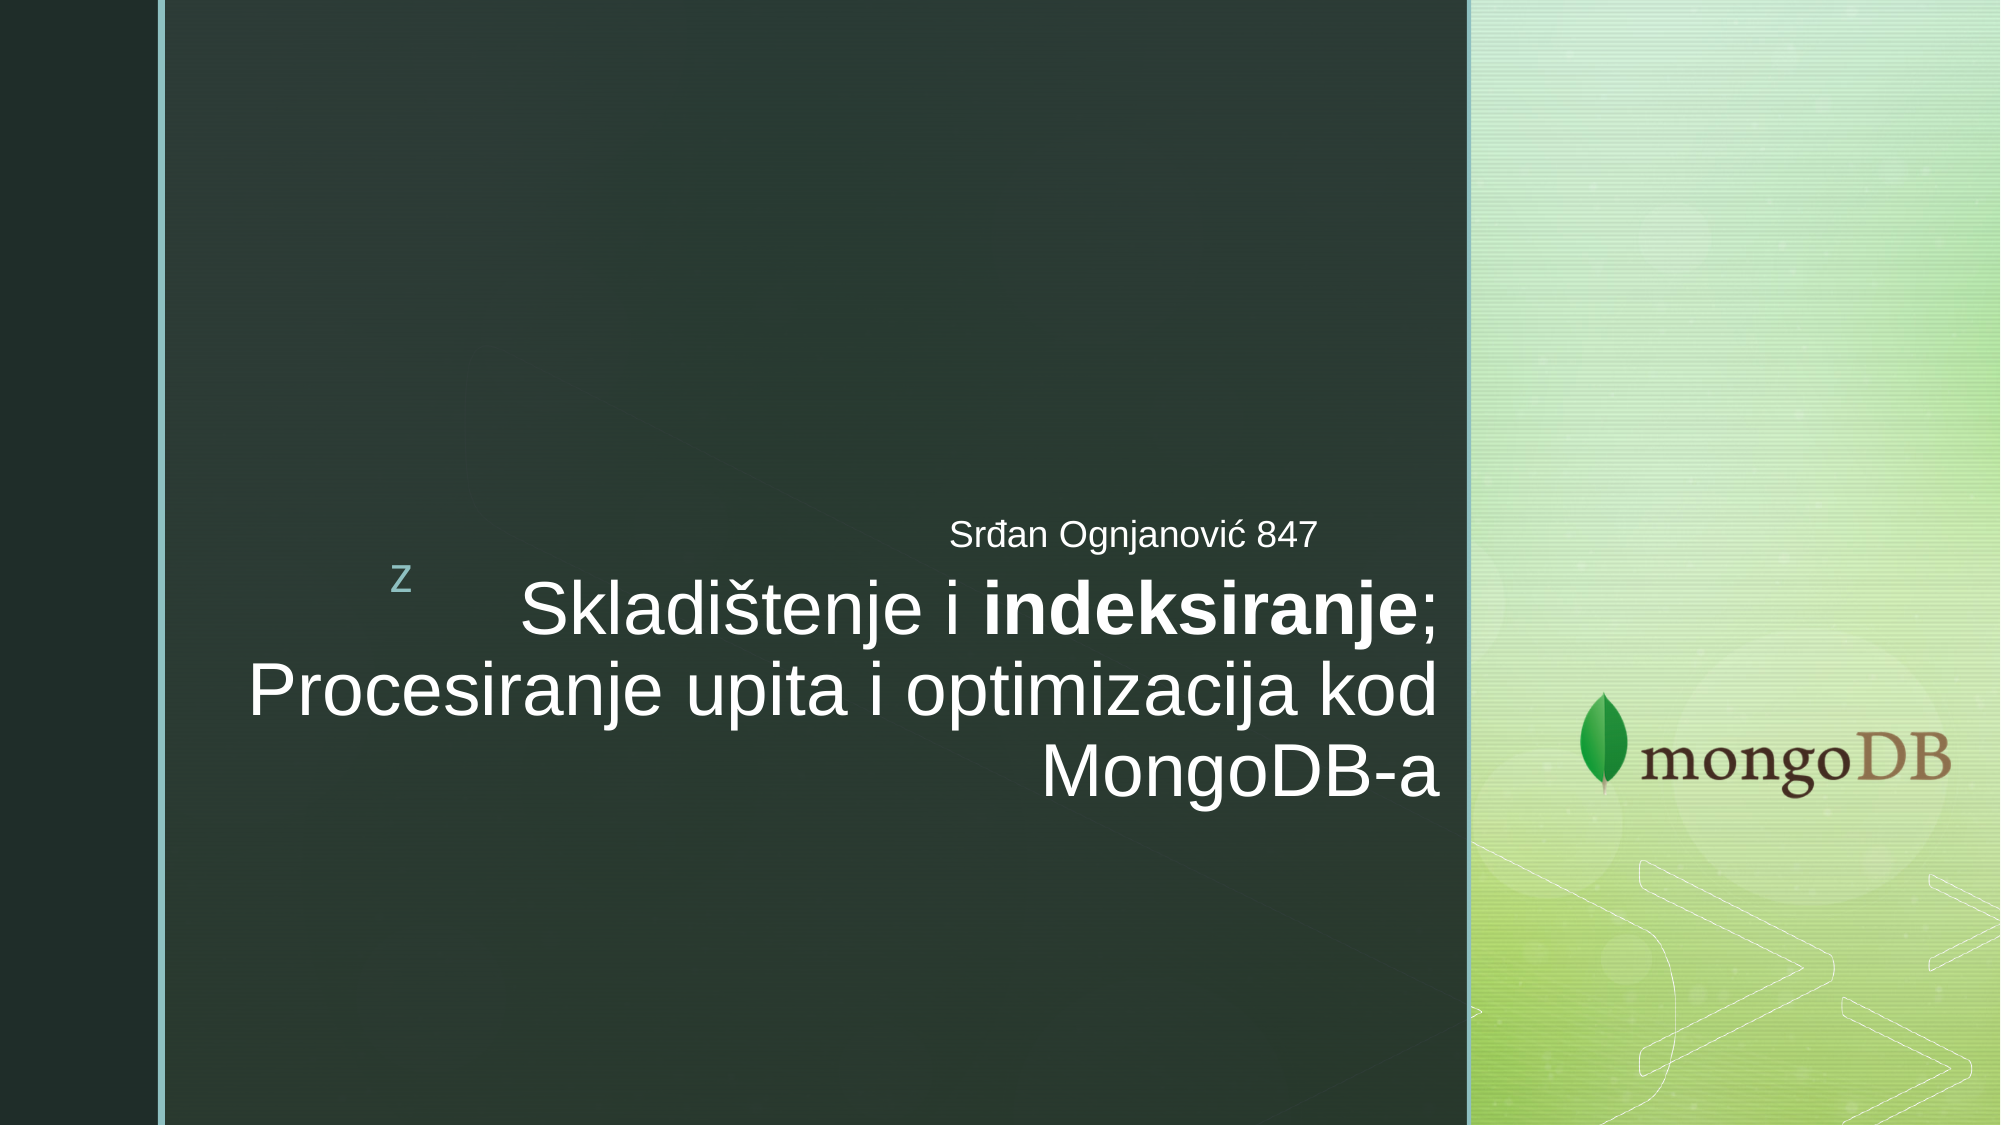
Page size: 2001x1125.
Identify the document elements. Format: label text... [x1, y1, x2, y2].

subtitle Srđan Ognjanović 847 [454, 372, 1334, 563]
picture [1472, 0, 2001, 1125]
title Skladištenje i indeksiranje; Procesiranje upita i optimizacija kod MongoDB-a [153, 562, 1456, 935]
